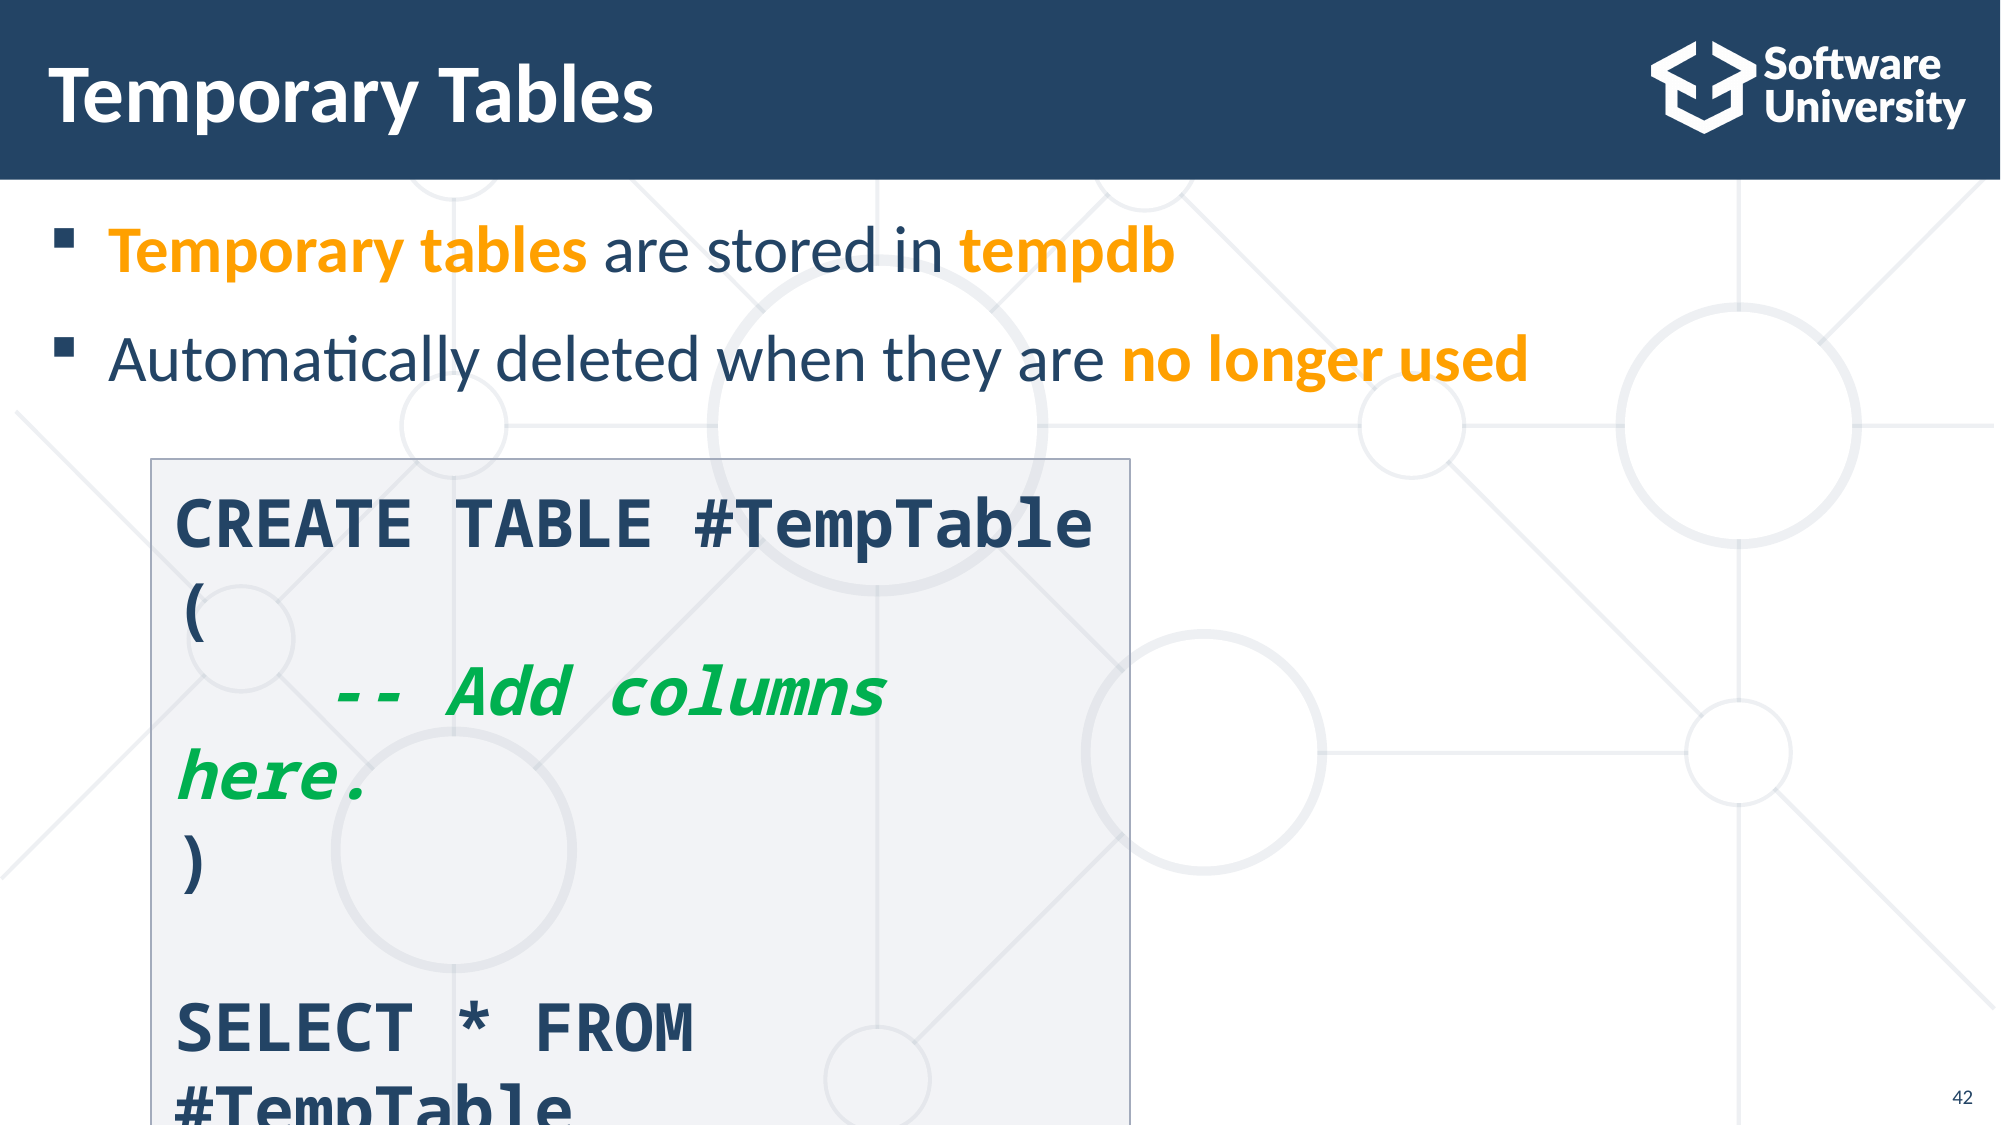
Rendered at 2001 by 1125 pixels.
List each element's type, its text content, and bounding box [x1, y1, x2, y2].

title Temporary Tables [31, 16, 1625, 162]
list Temporary tables are stored in tempdb Automatically deleted when they are no longer used [31, 196, 1970, 1104]
picture [1651, 41, 1966, 134]
slide_number 42 [1927, 1067, 1989, 1117]
text_box CREATE TABLE #TempTable ( -- Add columns here. ) SELECT * FROM #TempTable [151, 459, 1131, 1125]
